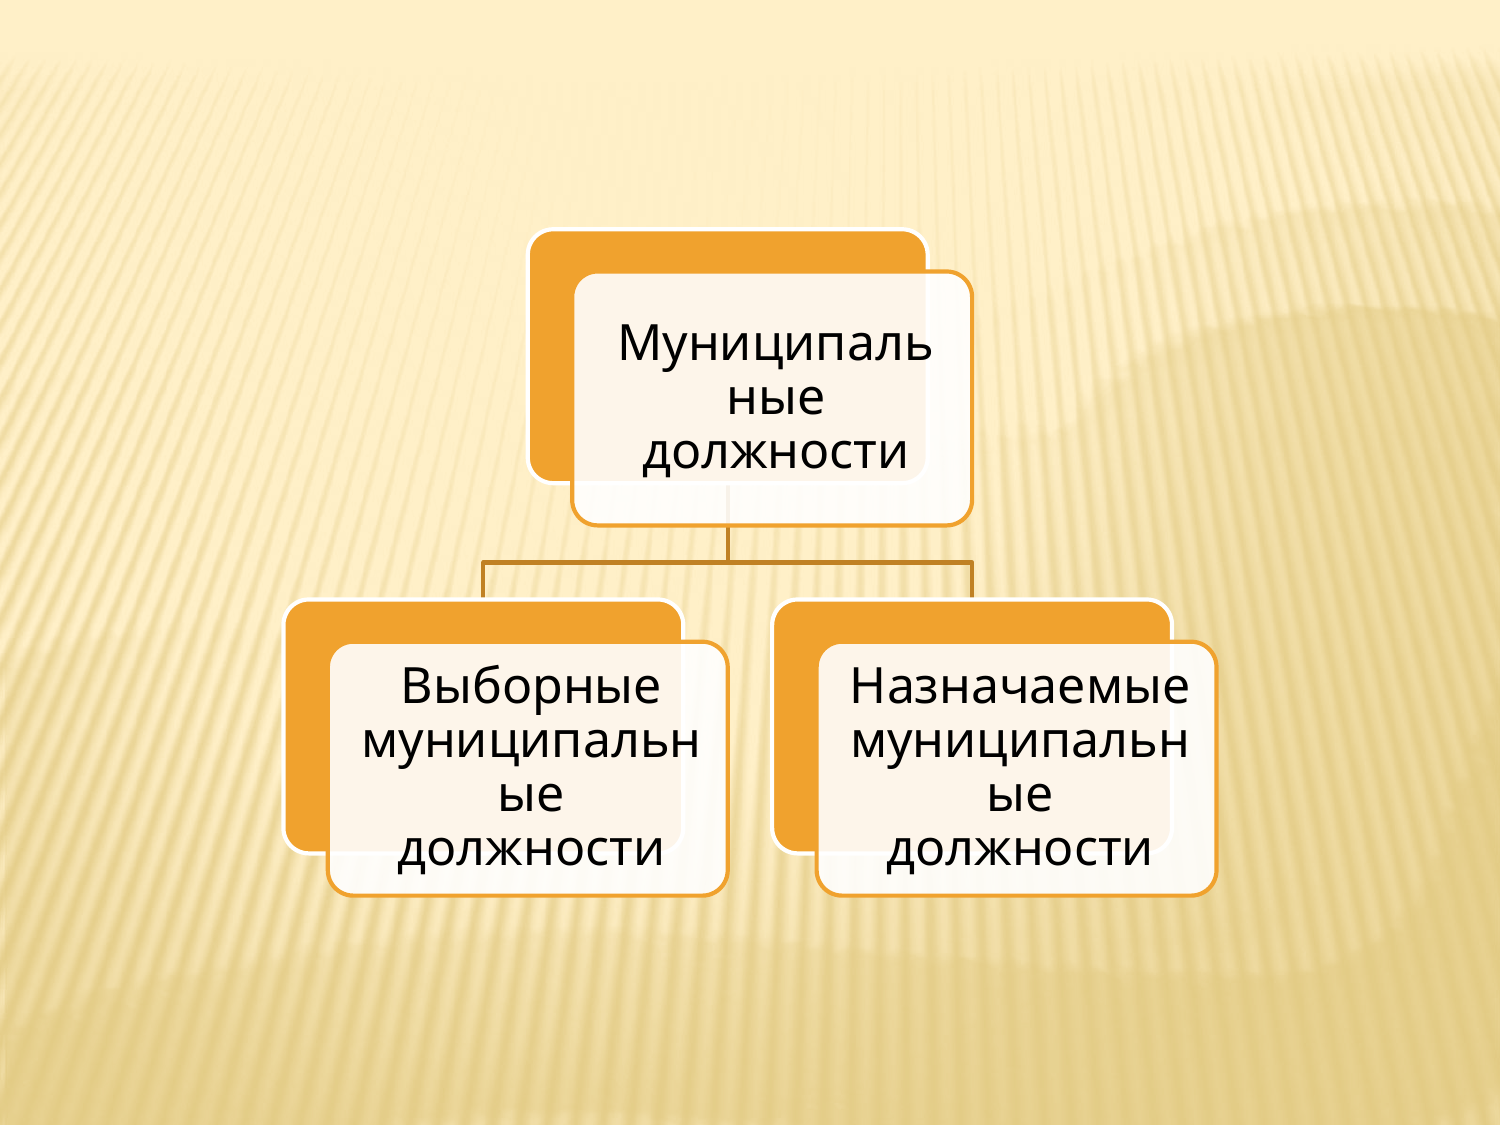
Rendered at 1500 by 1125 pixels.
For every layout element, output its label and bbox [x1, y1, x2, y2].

text_box [249, 228, 1251, 897]
